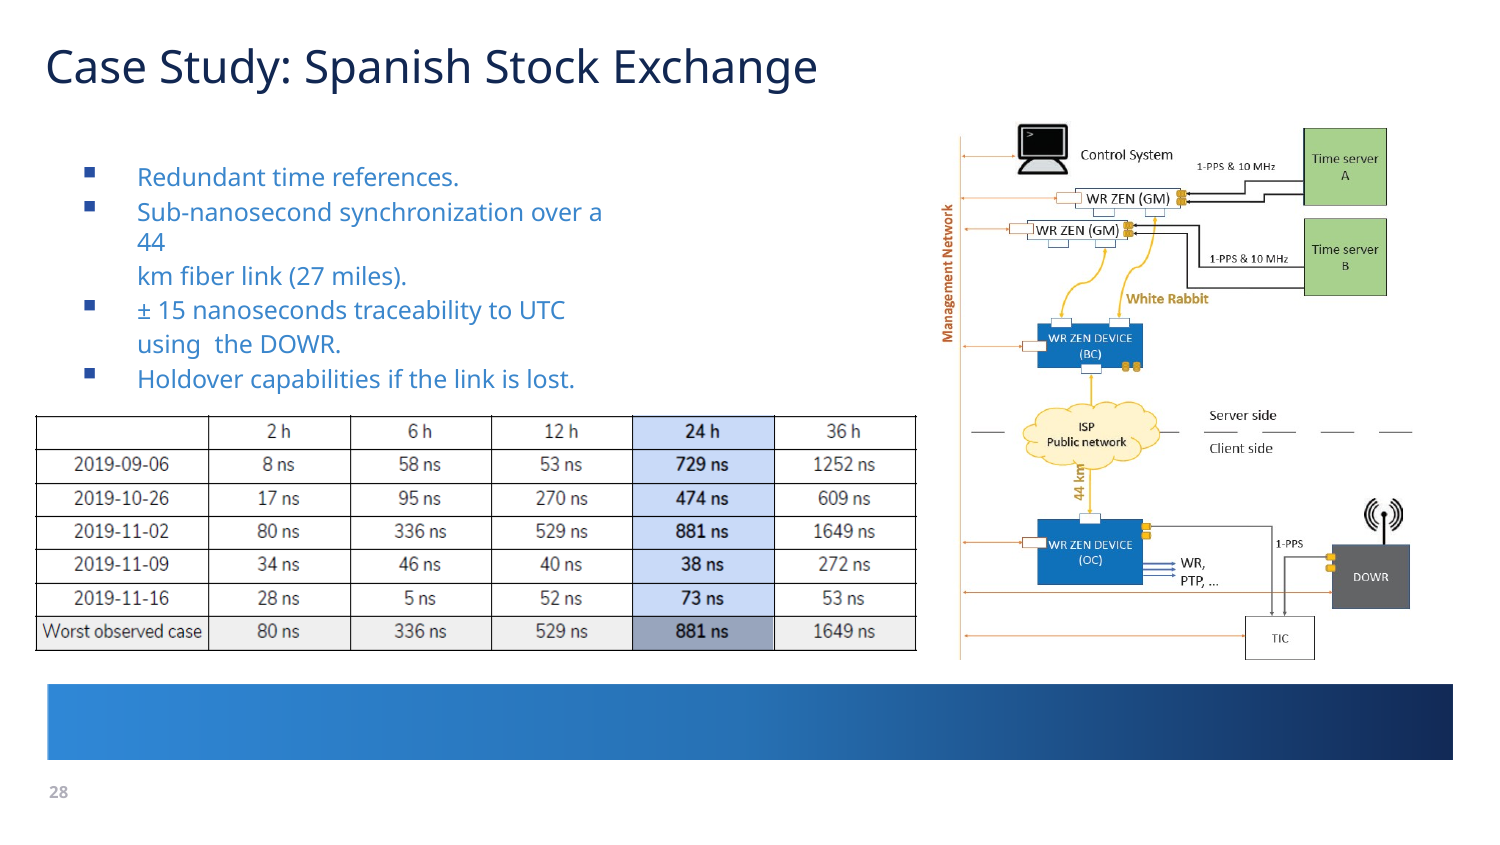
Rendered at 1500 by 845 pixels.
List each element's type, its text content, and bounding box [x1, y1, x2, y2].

picture [46, 684, 1454, 760]
picture [34, 414, 919, 651]
slide_number 28 [42, 778, 75, 845]
picture [940, 120, 1414, 660]
title Case Study: Spanish Stock Exchange [42, 36, 859, 180]
text_box Redundant time references. Sub-nanosecond synchronization over a 44 km fiber link (27 miles). ± 15 nanoseconds traceability to UTC using the DOWR. Holdover capabilities if the link is lost. [79, 159, 613, 394]
